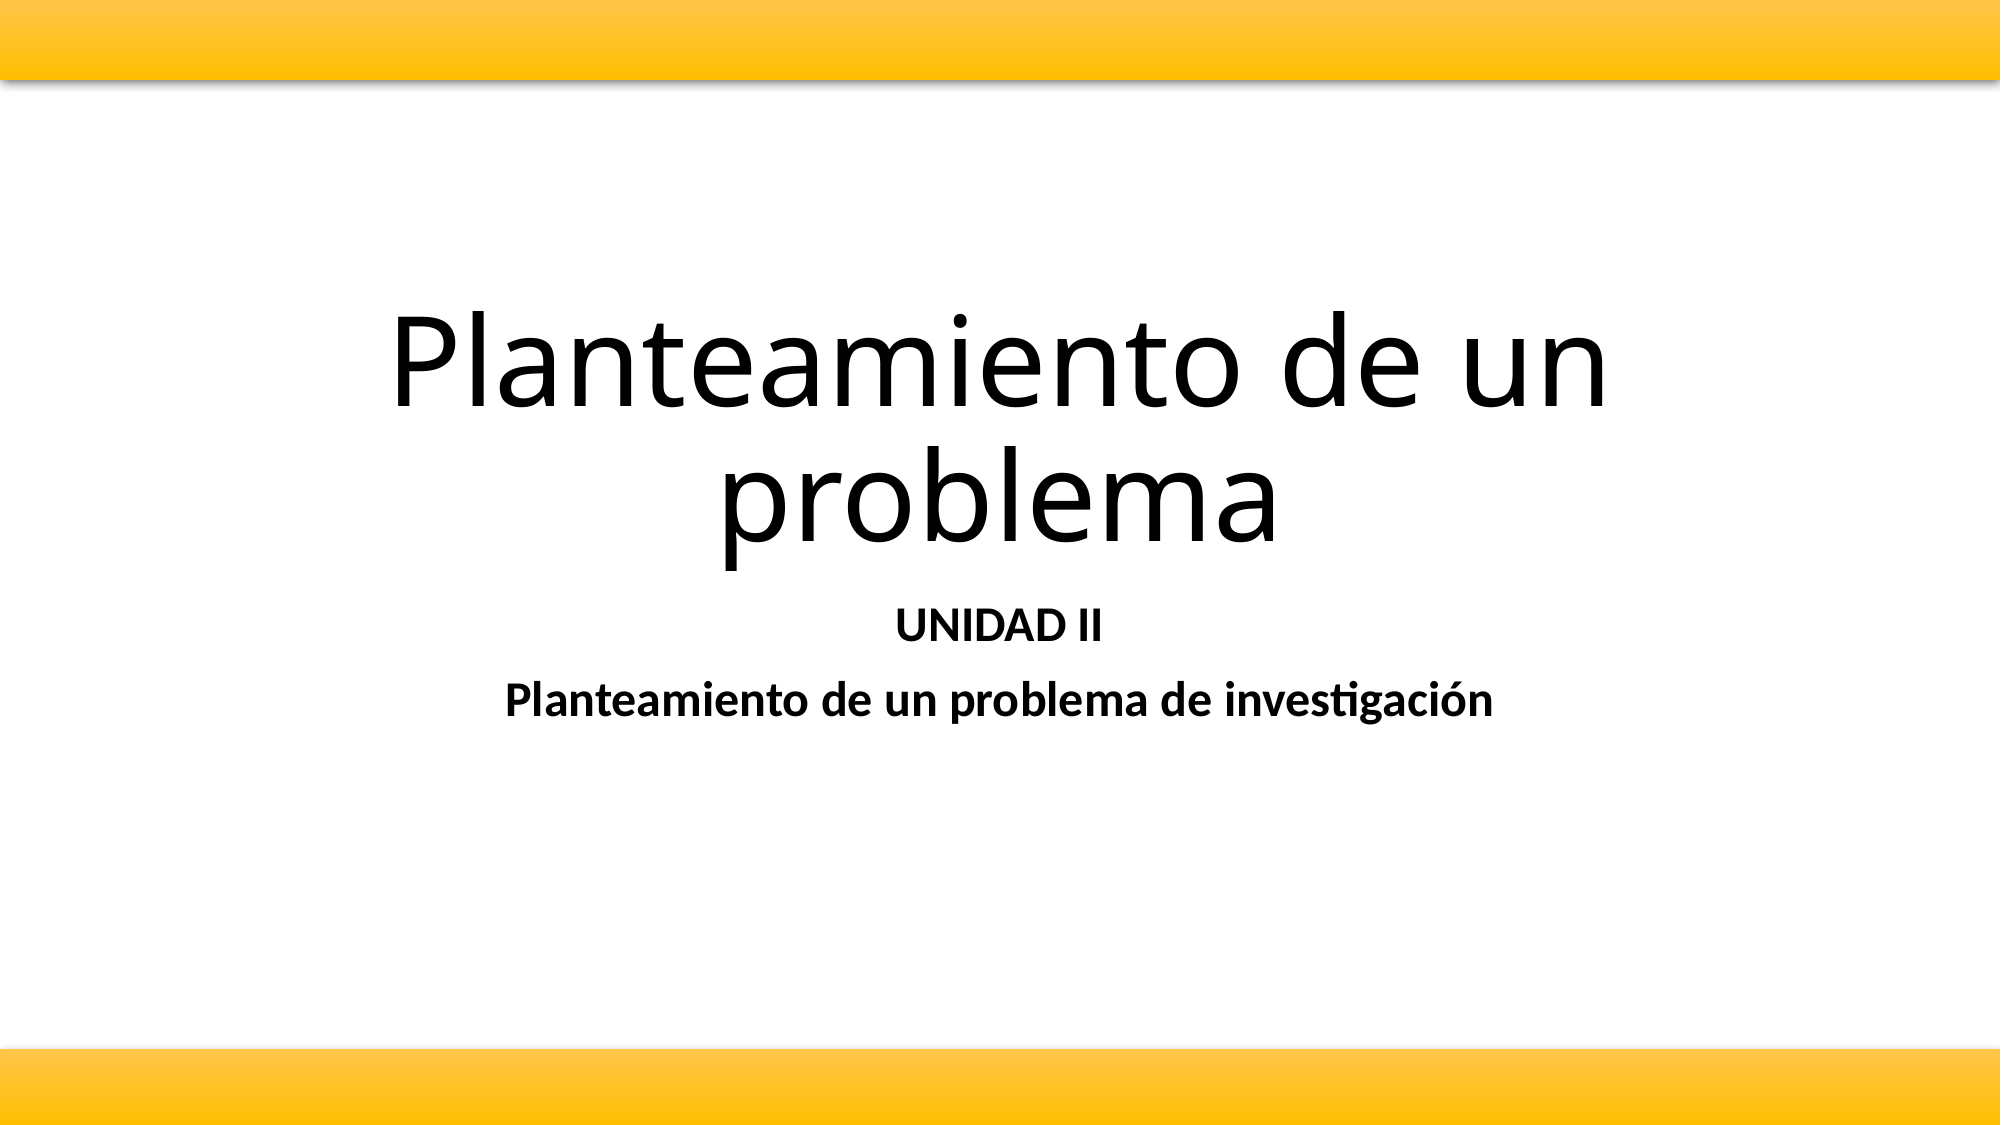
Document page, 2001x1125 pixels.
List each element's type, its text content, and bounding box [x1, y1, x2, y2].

title Planteamiento de un problema [249, 184, 1750, 576]
text_box [0, 0, 2000, 80]
text_box [0, 1049, 2000, 1125]
subtitle UNIDAD II Planteamiento de un problema de investigación [249, 590, 1750, 863]
